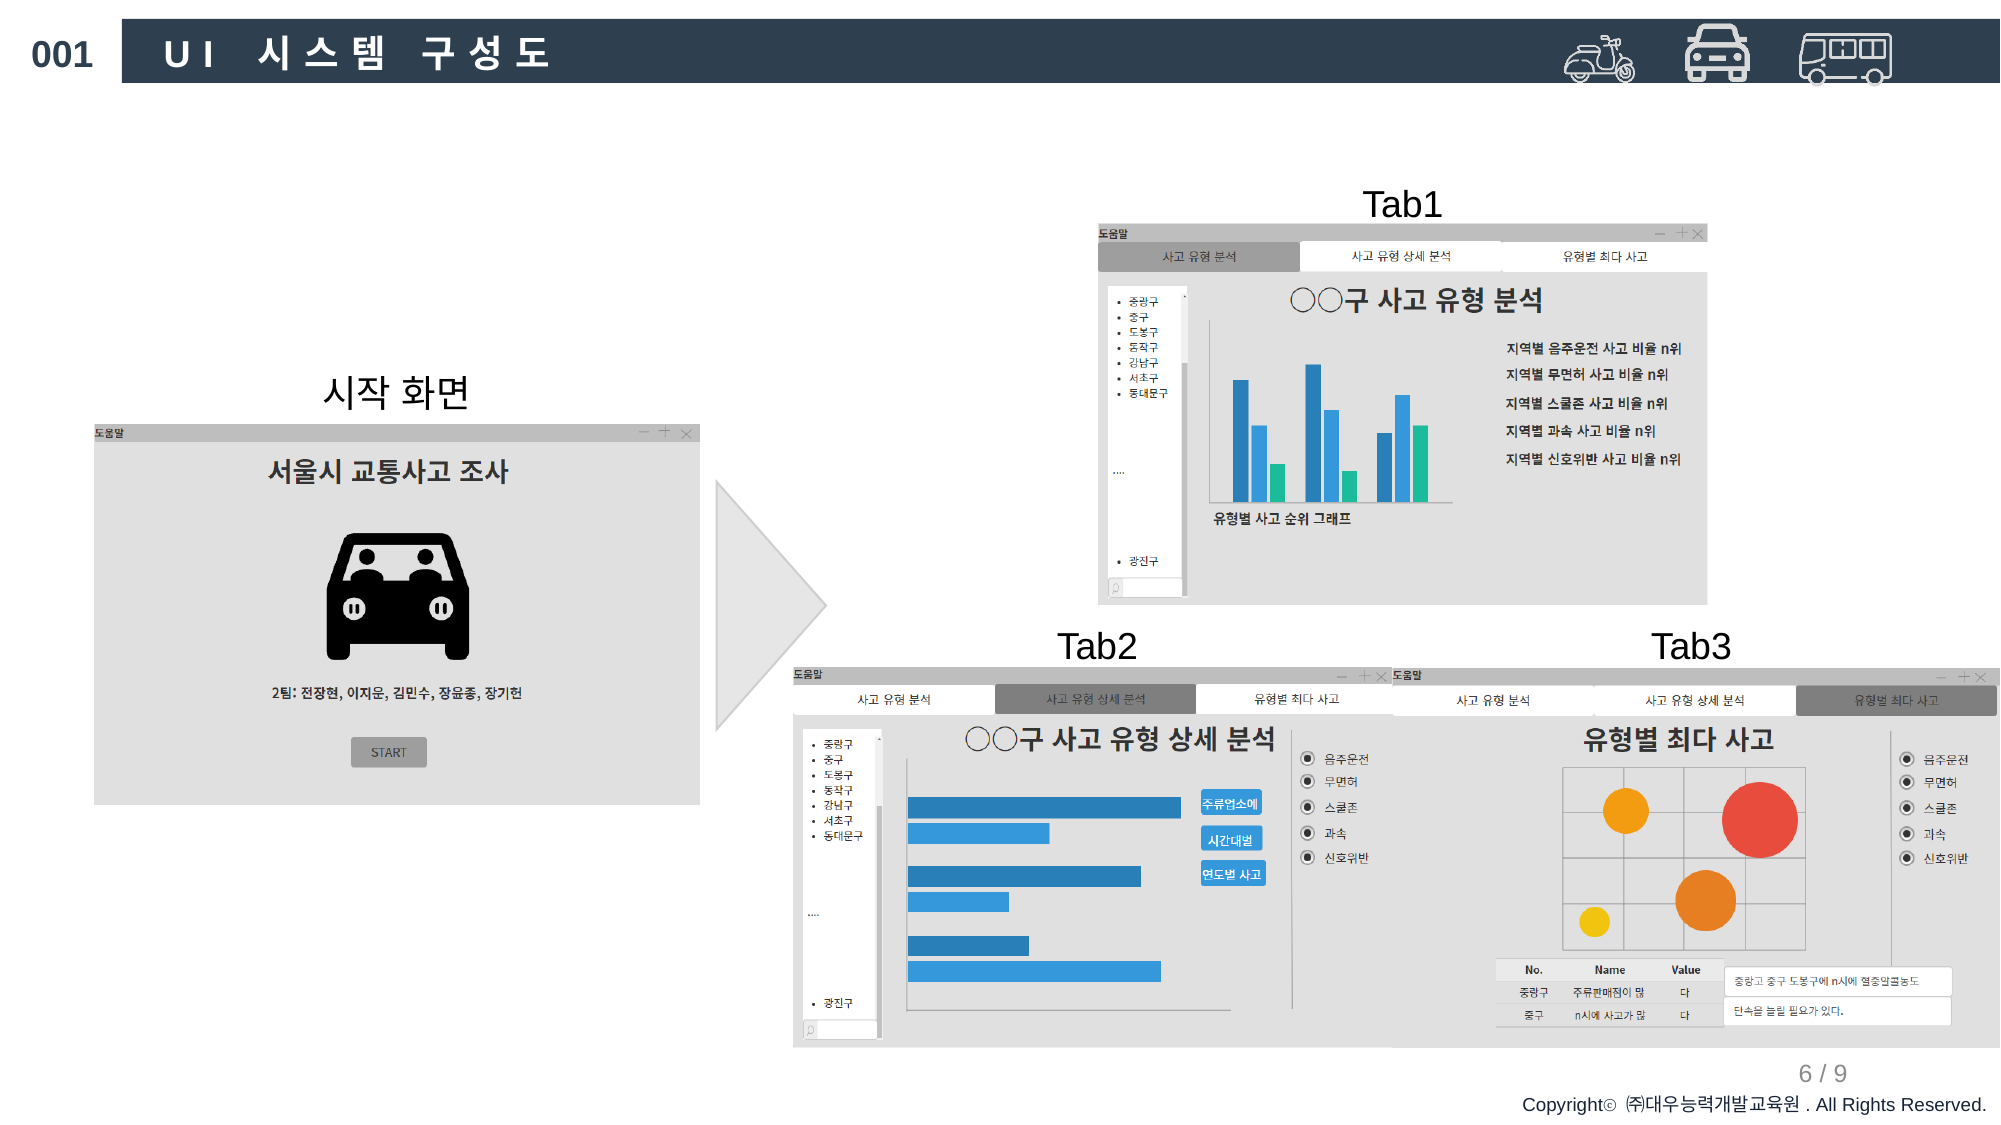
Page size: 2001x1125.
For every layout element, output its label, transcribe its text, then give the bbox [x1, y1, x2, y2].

text_box UI 시스템 구성도 [148, 22, 566, 82]
text_box 시작 화면 [271, 363, 523, 423]
picture [94, 423, 700, 806]
text_box [1892, 18, 2000, 84]
slide_number 6 / 9 [1412, 1048, 1863, 1103]
text_box [715, 479, 828, 733]
picture [1683, 19, 1751, 86]
picture [792, 666, 2000, 1048]
text_box [121, 18, 1799, 84]
picture [1564, 23, 1635, 94]
text_box Tab3 [1565, 614, 1818, 666]
text_box Tab1 [1276, 172, 1529, 223]
picture [1098, 223, 1708, 606]
text_box 001 [16, 22, 109, 82]
text_box Tab2 [971, 614, 1224, 666]
picture [1799, 13, 1892, 106]
